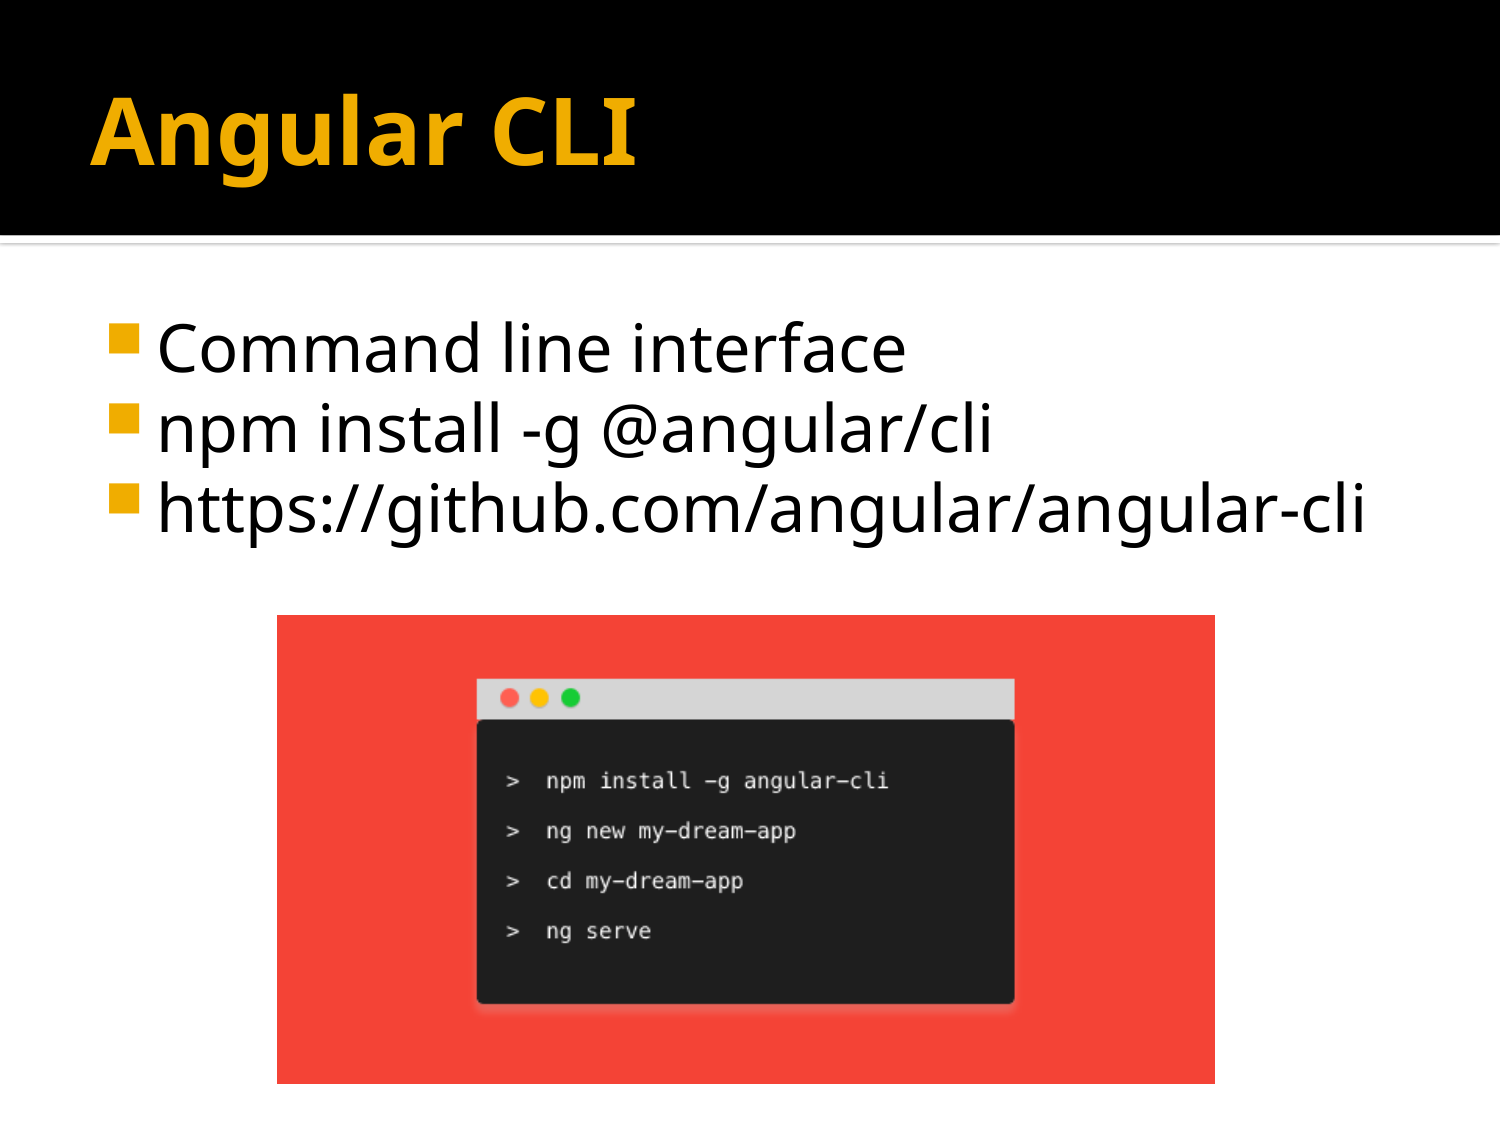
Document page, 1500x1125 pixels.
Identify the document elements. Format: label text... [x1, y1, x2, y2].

list Command line interface npm install -g @angular/cli https://github.com/angular/angular-cli [75, 291, 1425, 1050]
title Angular CLI [75, 25, 1425, 231]
picture [277, 615, 1215, 1084]
